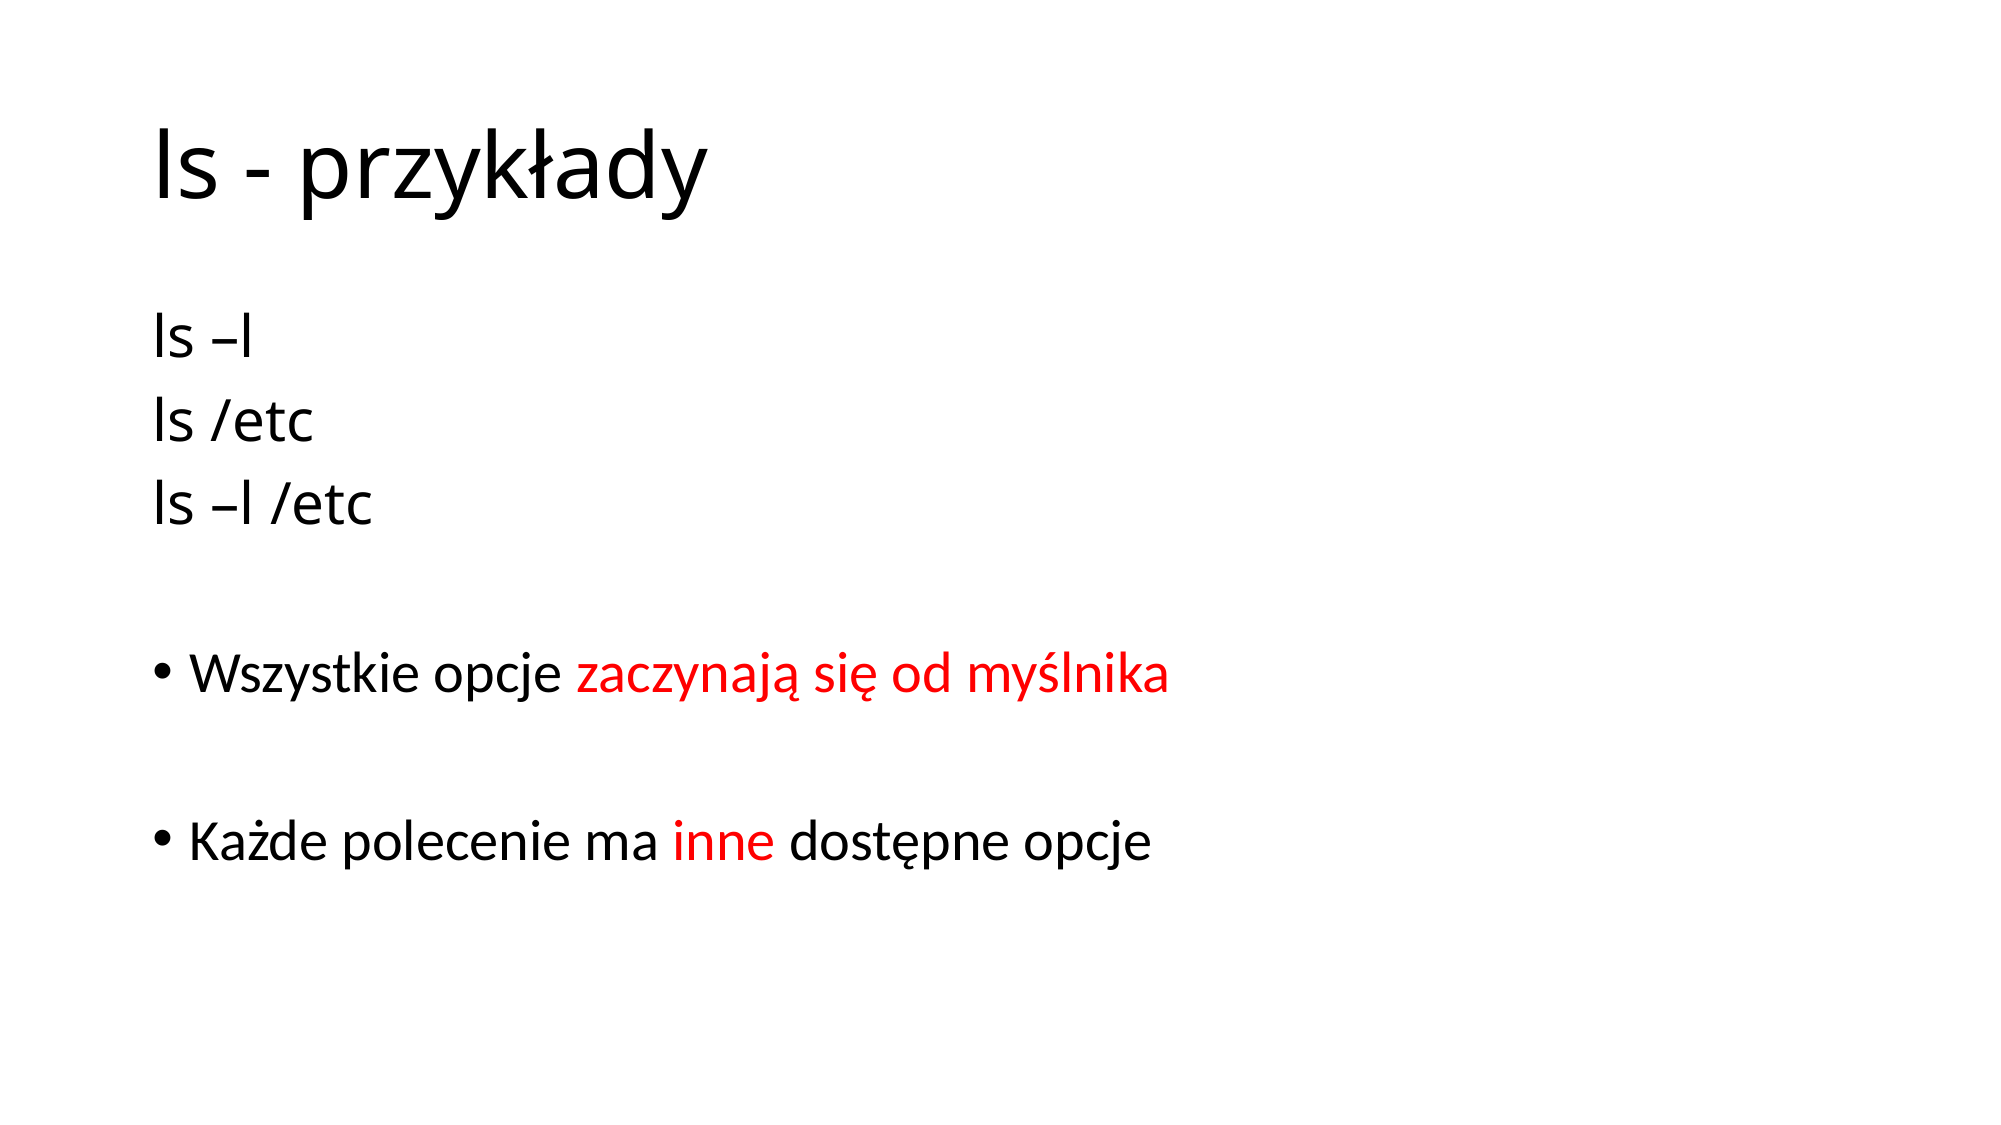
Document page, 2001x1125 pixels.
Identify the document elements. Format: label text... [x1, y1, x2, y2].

title ls - przykłady [137, 59, 1863, 278]
list ls –l ls /etc ls –l /etc Wszystkie opcje zaczynają się od myślnika Każde polecenie ma inne dostępne opcje [137, 299, 1863, 1014]
